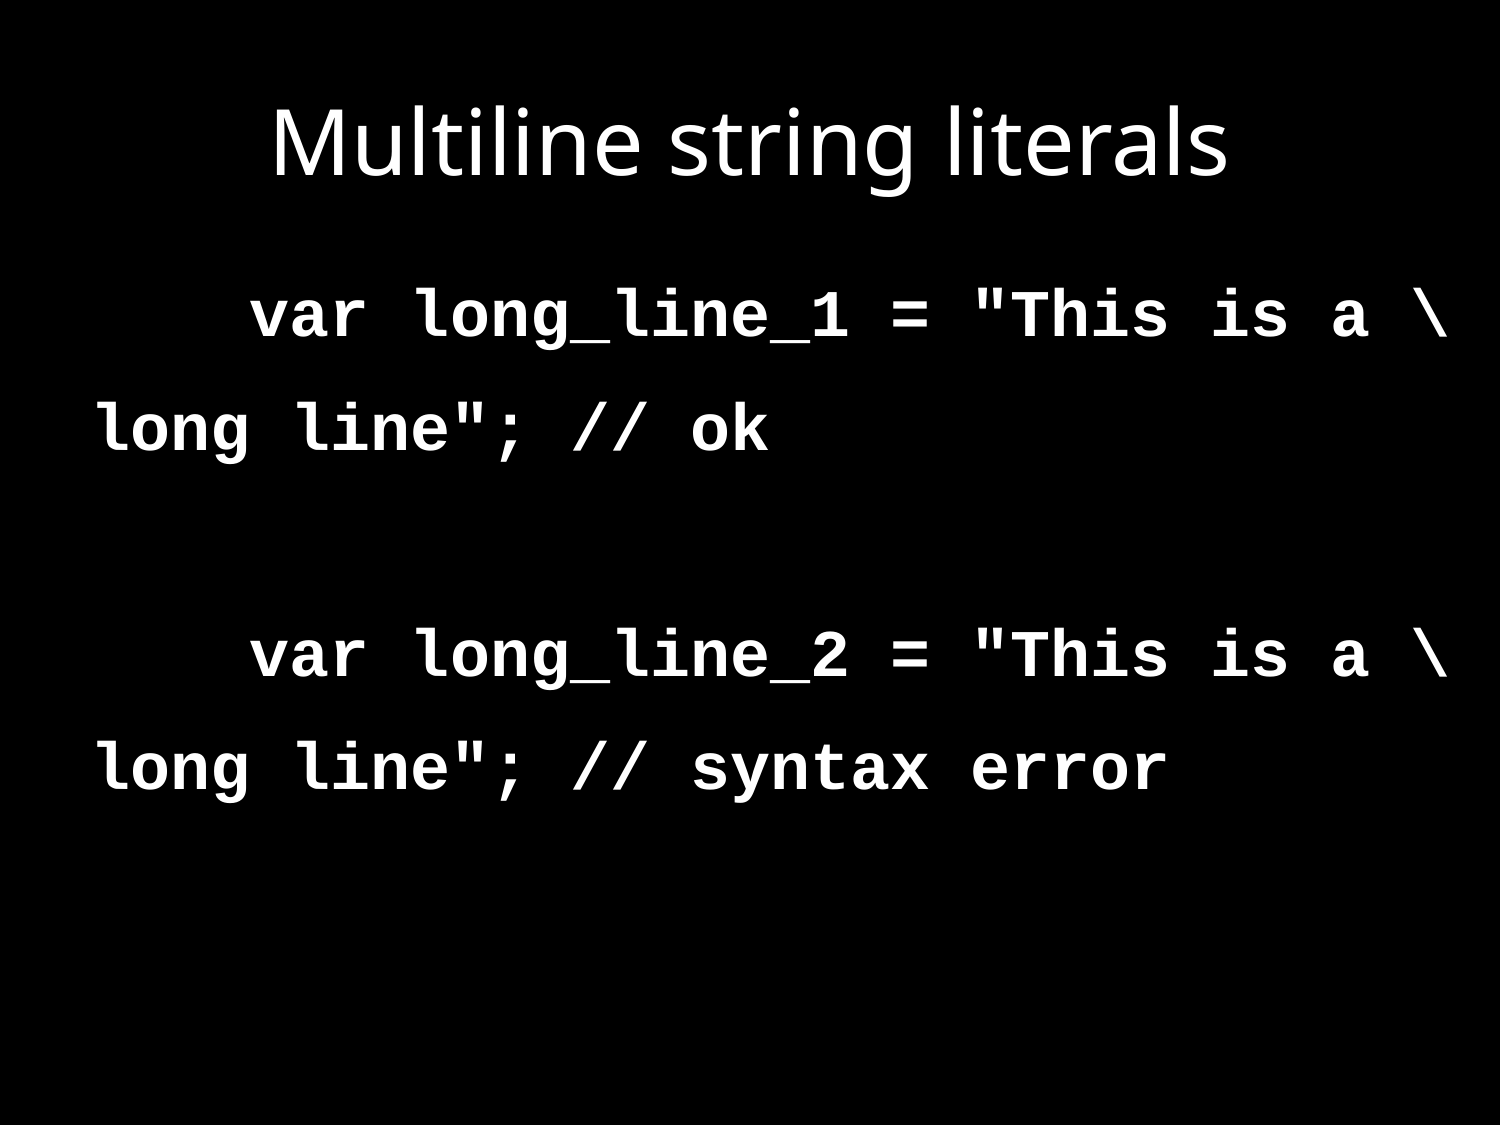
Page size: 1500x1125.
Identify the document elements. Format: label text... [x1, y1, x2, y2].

list var long_line_1 = "This is a \ long line"; // ok var long_line_2 = "This is a \ long line"; // syntax error [74, 262, 1500, 1101]
title Multiline string literals [74, 44, 1426, 233]
